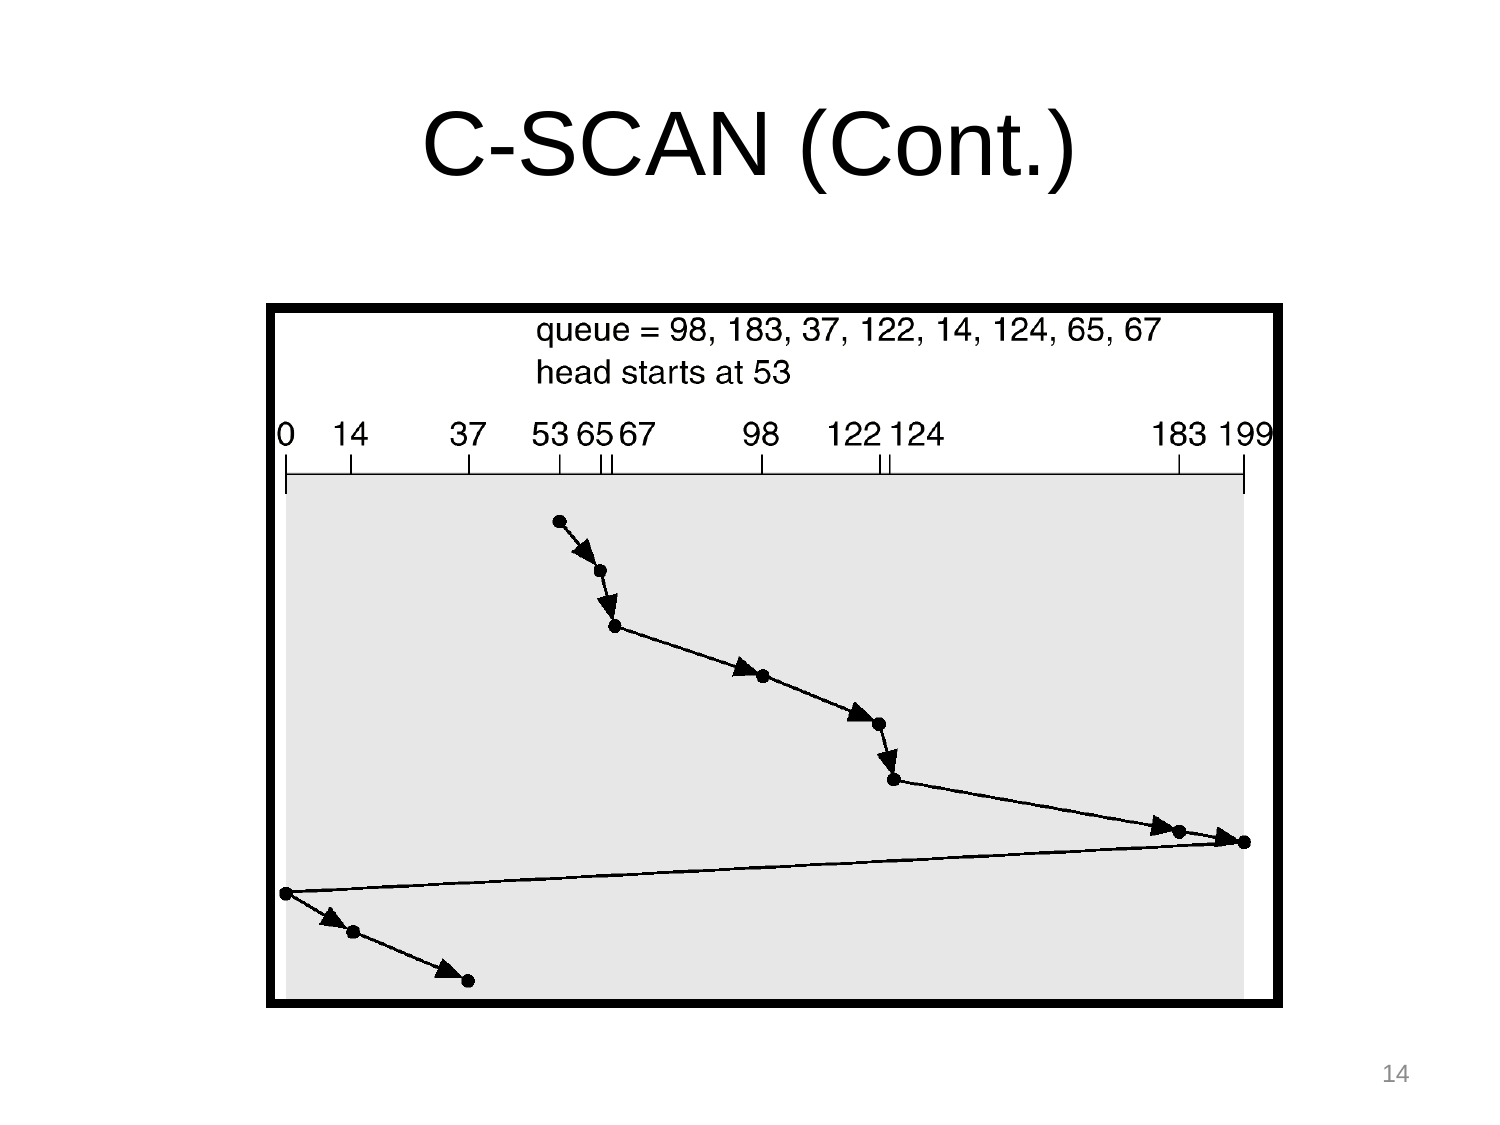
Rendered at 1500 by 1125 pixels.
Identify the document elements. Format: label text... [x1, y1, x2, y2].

slide_number 14 [1074, 1042, 1425, 1103]
picture [274, 312, 1274, 999]
title C-SCAN (Cont.) [74, 44, 1426, 233]
